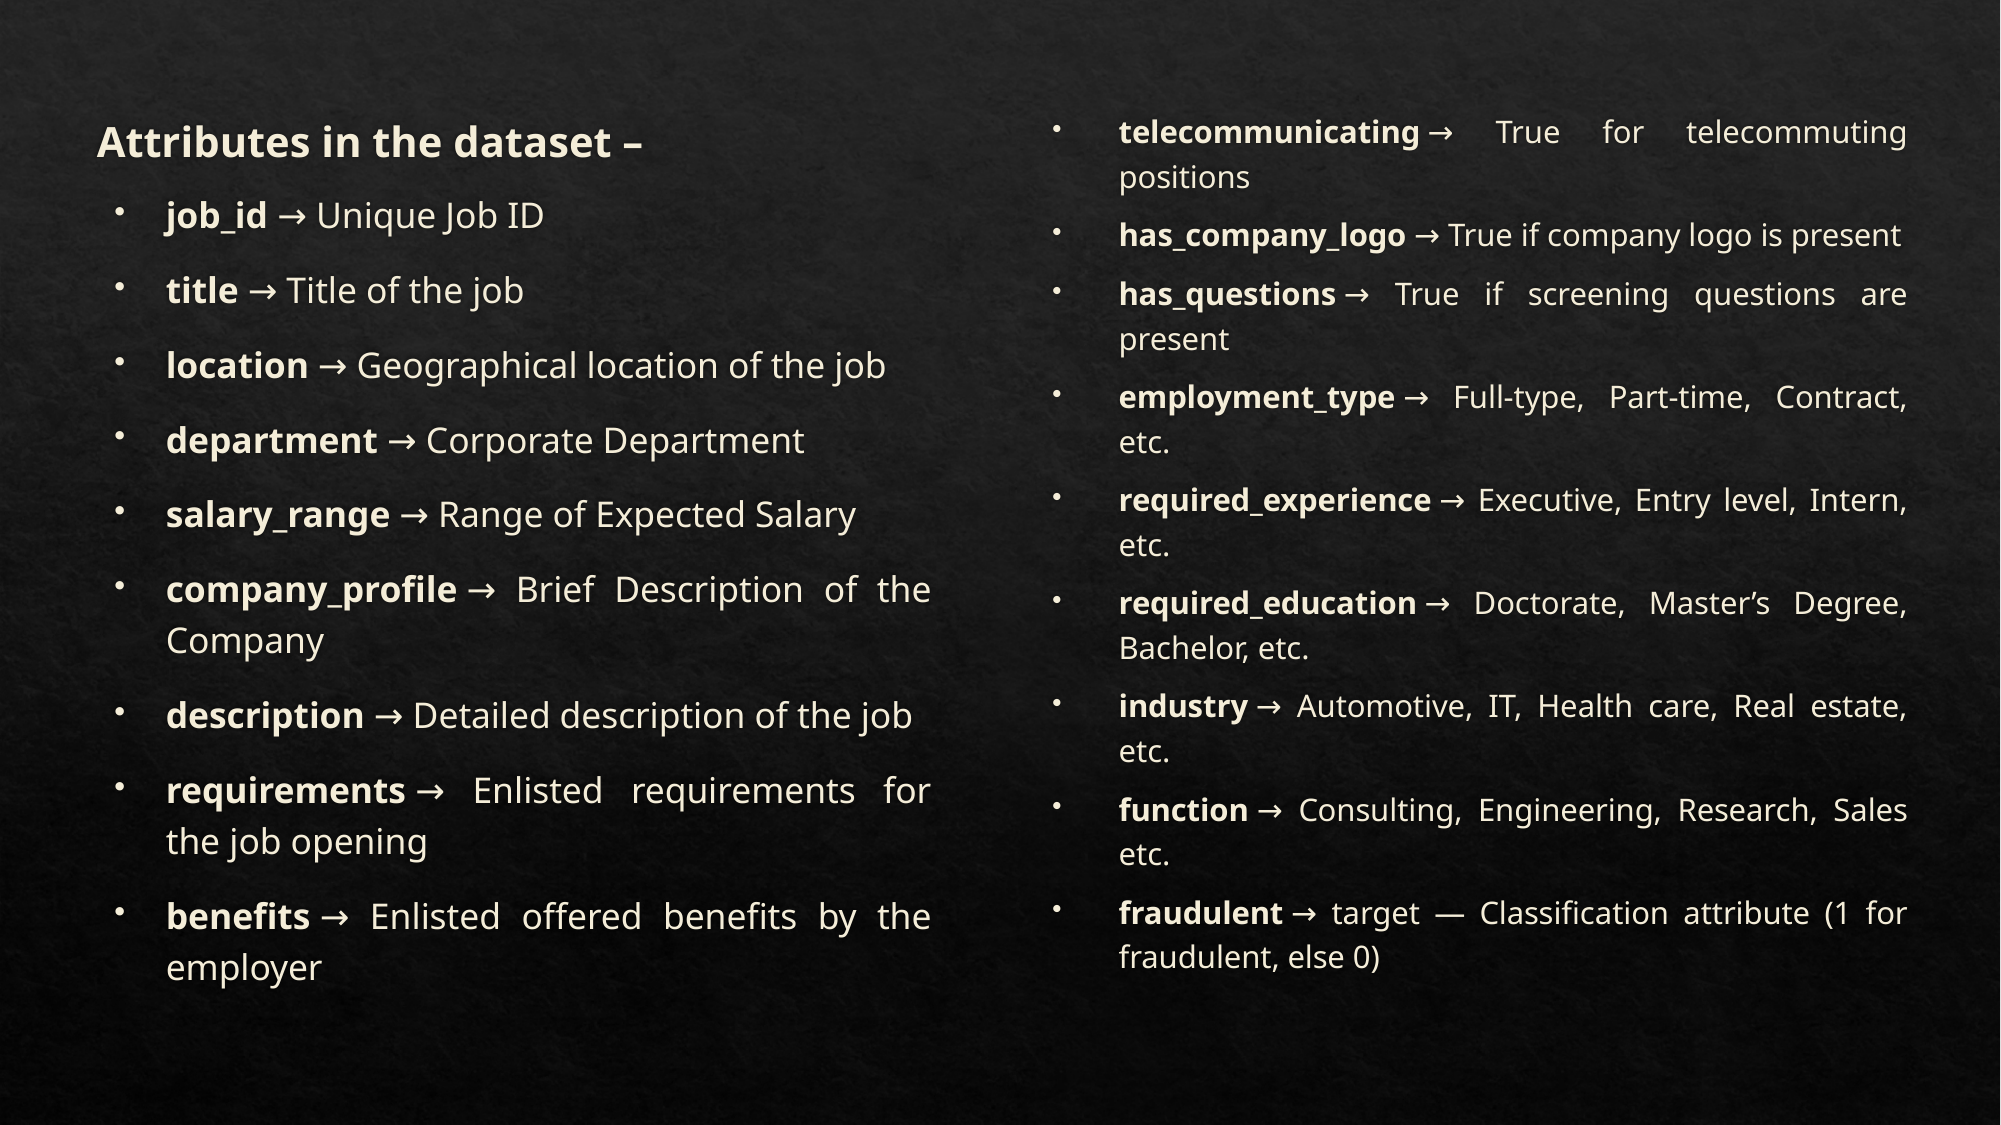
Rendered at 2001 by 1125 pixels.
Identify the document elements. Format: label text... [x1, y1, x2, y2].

list Attributes in the dataset – job_id → Unique Job ID title → Title of the job location → Geographical location of the job department → Corporate Department salary_range → Range of Expected Salary company_profile → Brief Description of the Company description → Detailed description of the job requirements → Enlisted requirements for the job opening benefits → Enlisted offered benefits by the employer [75, 97, 947, 992]
list telecommunicating → True for telecommuting positions has_company_logo → True if company logo is present has_questions → True if screening questions are present employment_type → Full-type, Part-time, Contract, etc. required_experience → Executive, Entry level, Intern, etc. required_education → Doctorate, Master’s Degree, Bachelor, etc. industry → Automotive, IT, Health care, Real estate, etc. function → Consulting, Engineering, Research, Sales etc. fraudulent → target — Classification attribute (1 for fraudulent, else 0) [1038, 97, 1923, 1043]
